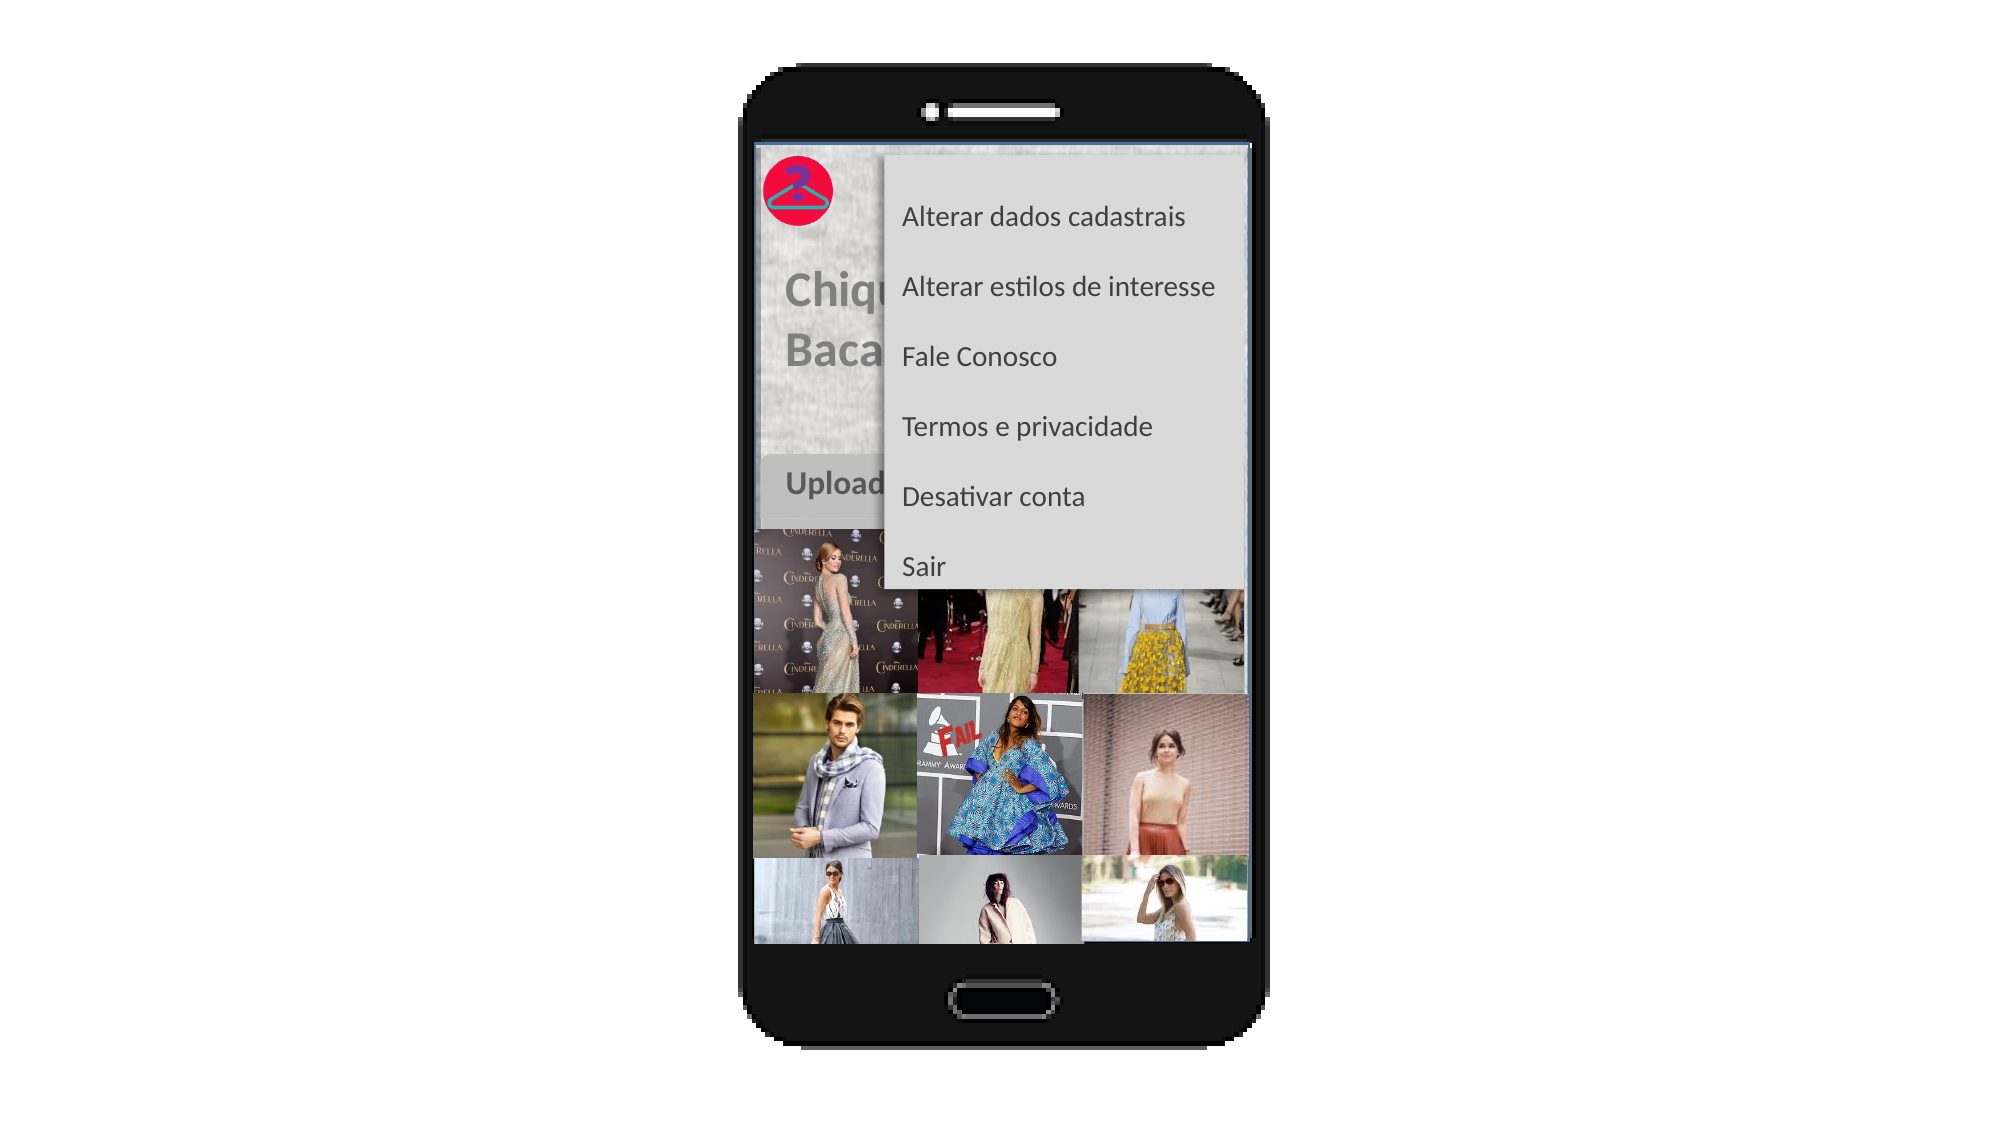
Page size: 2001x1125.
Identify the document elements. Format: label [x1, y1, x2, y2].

picture [502, 59, 1507, 1064]
